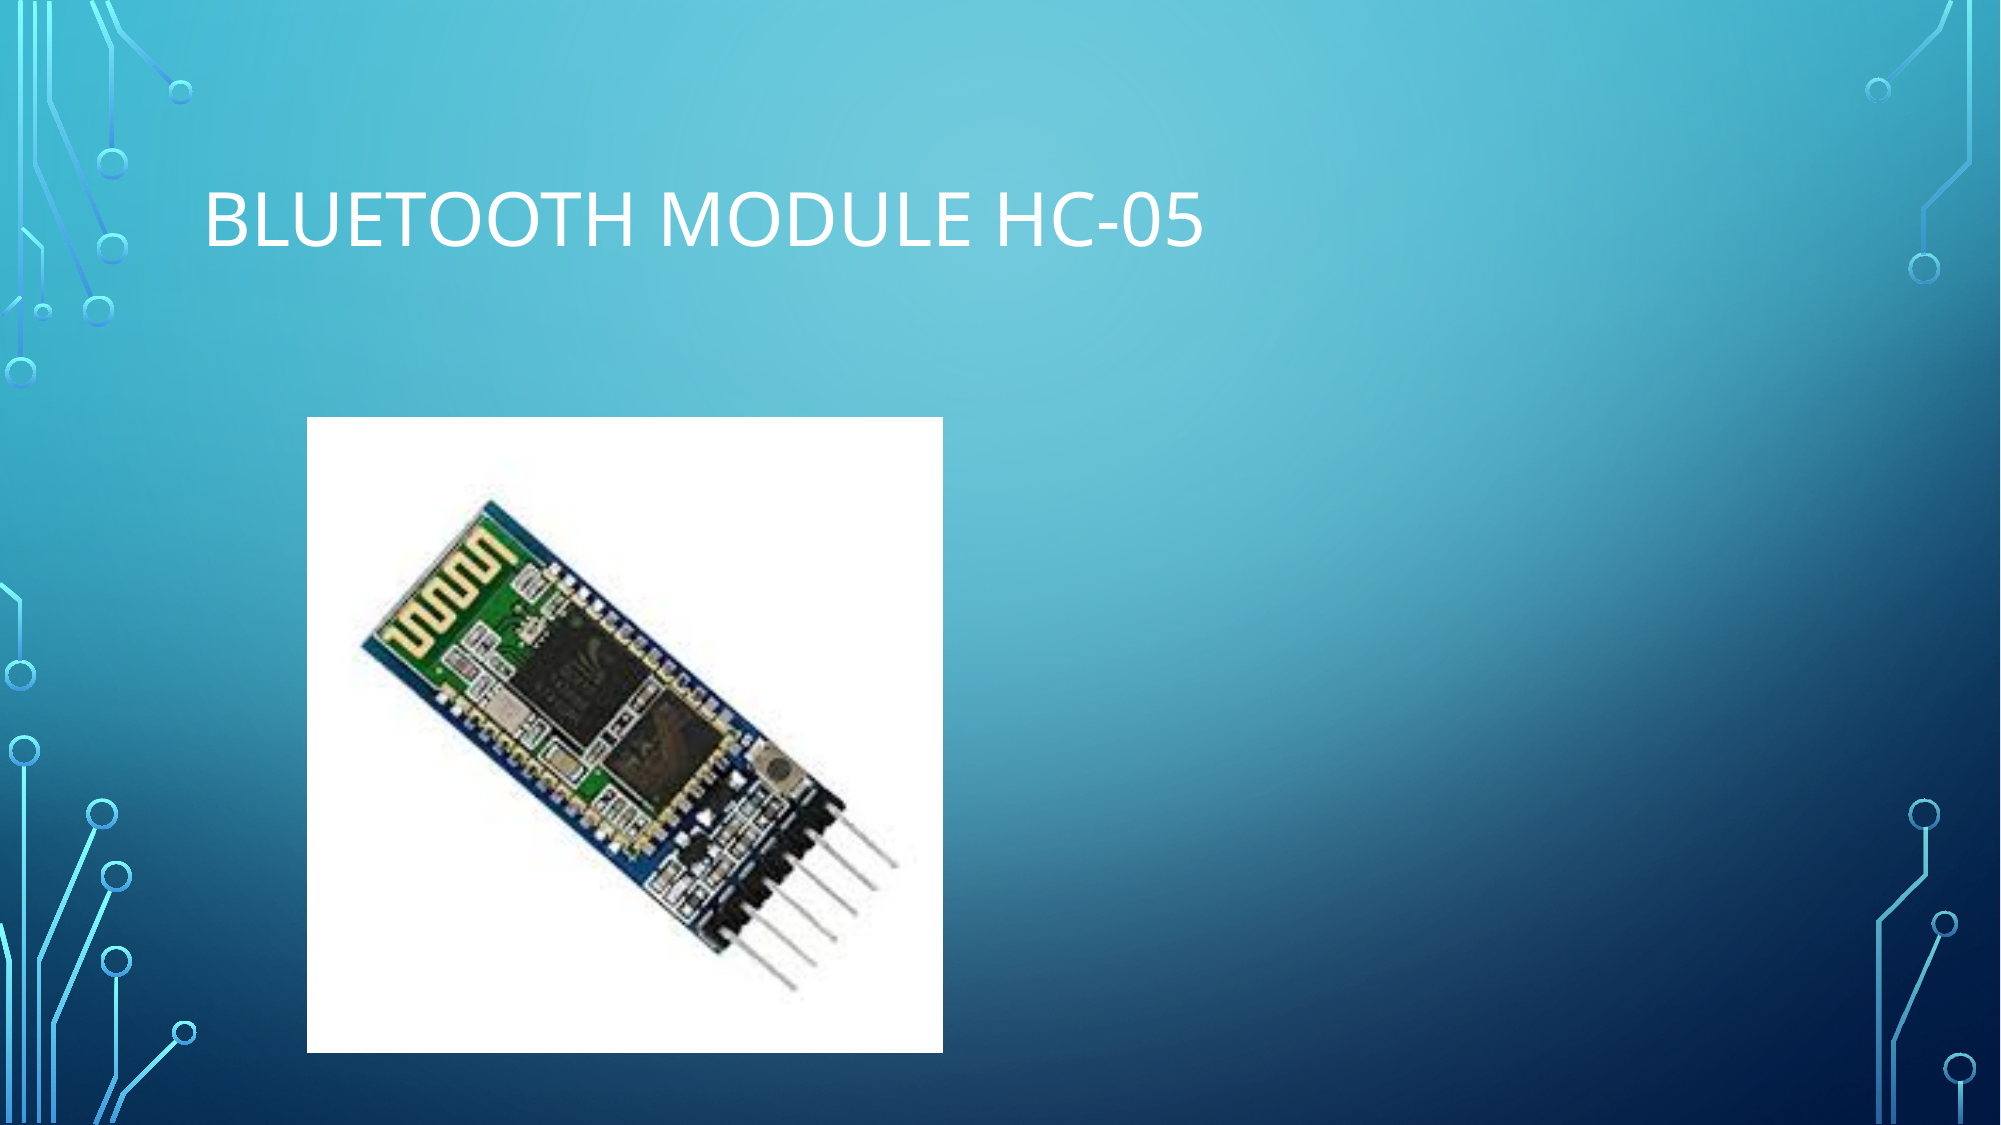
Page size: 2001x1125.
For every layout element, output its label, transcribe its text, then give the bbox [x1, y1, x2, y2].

title bluetooth module hc-05 [187, 101, 1813, 344]
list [307, 417, 943, 1053]
